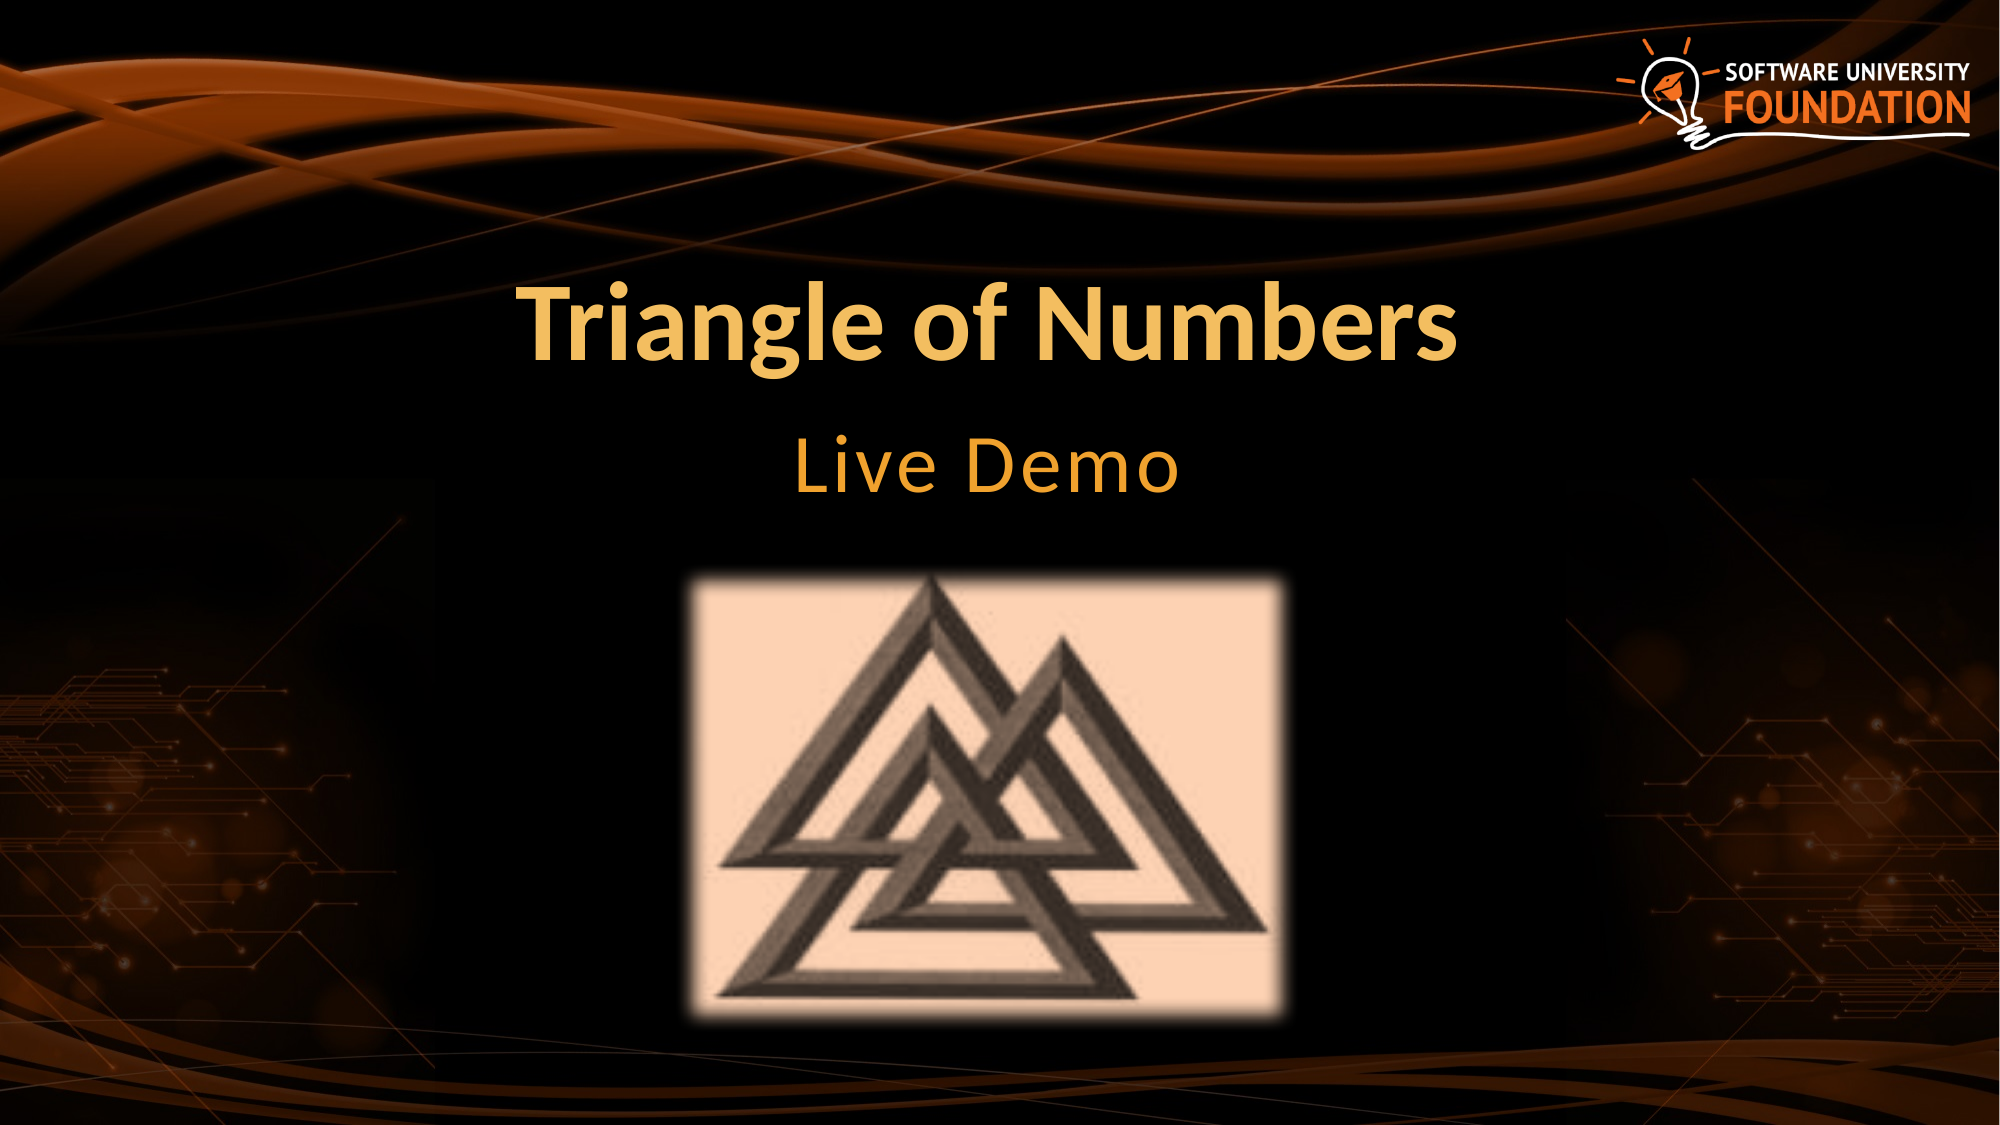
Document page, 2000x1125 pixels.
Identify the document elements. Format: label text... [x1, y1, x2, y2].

text_box Live Demo [537, 398, 1437, 515]
picture [0, 0, 2000, 1125]
title Triangle of Numbers [385, 234, 1591, 389]
